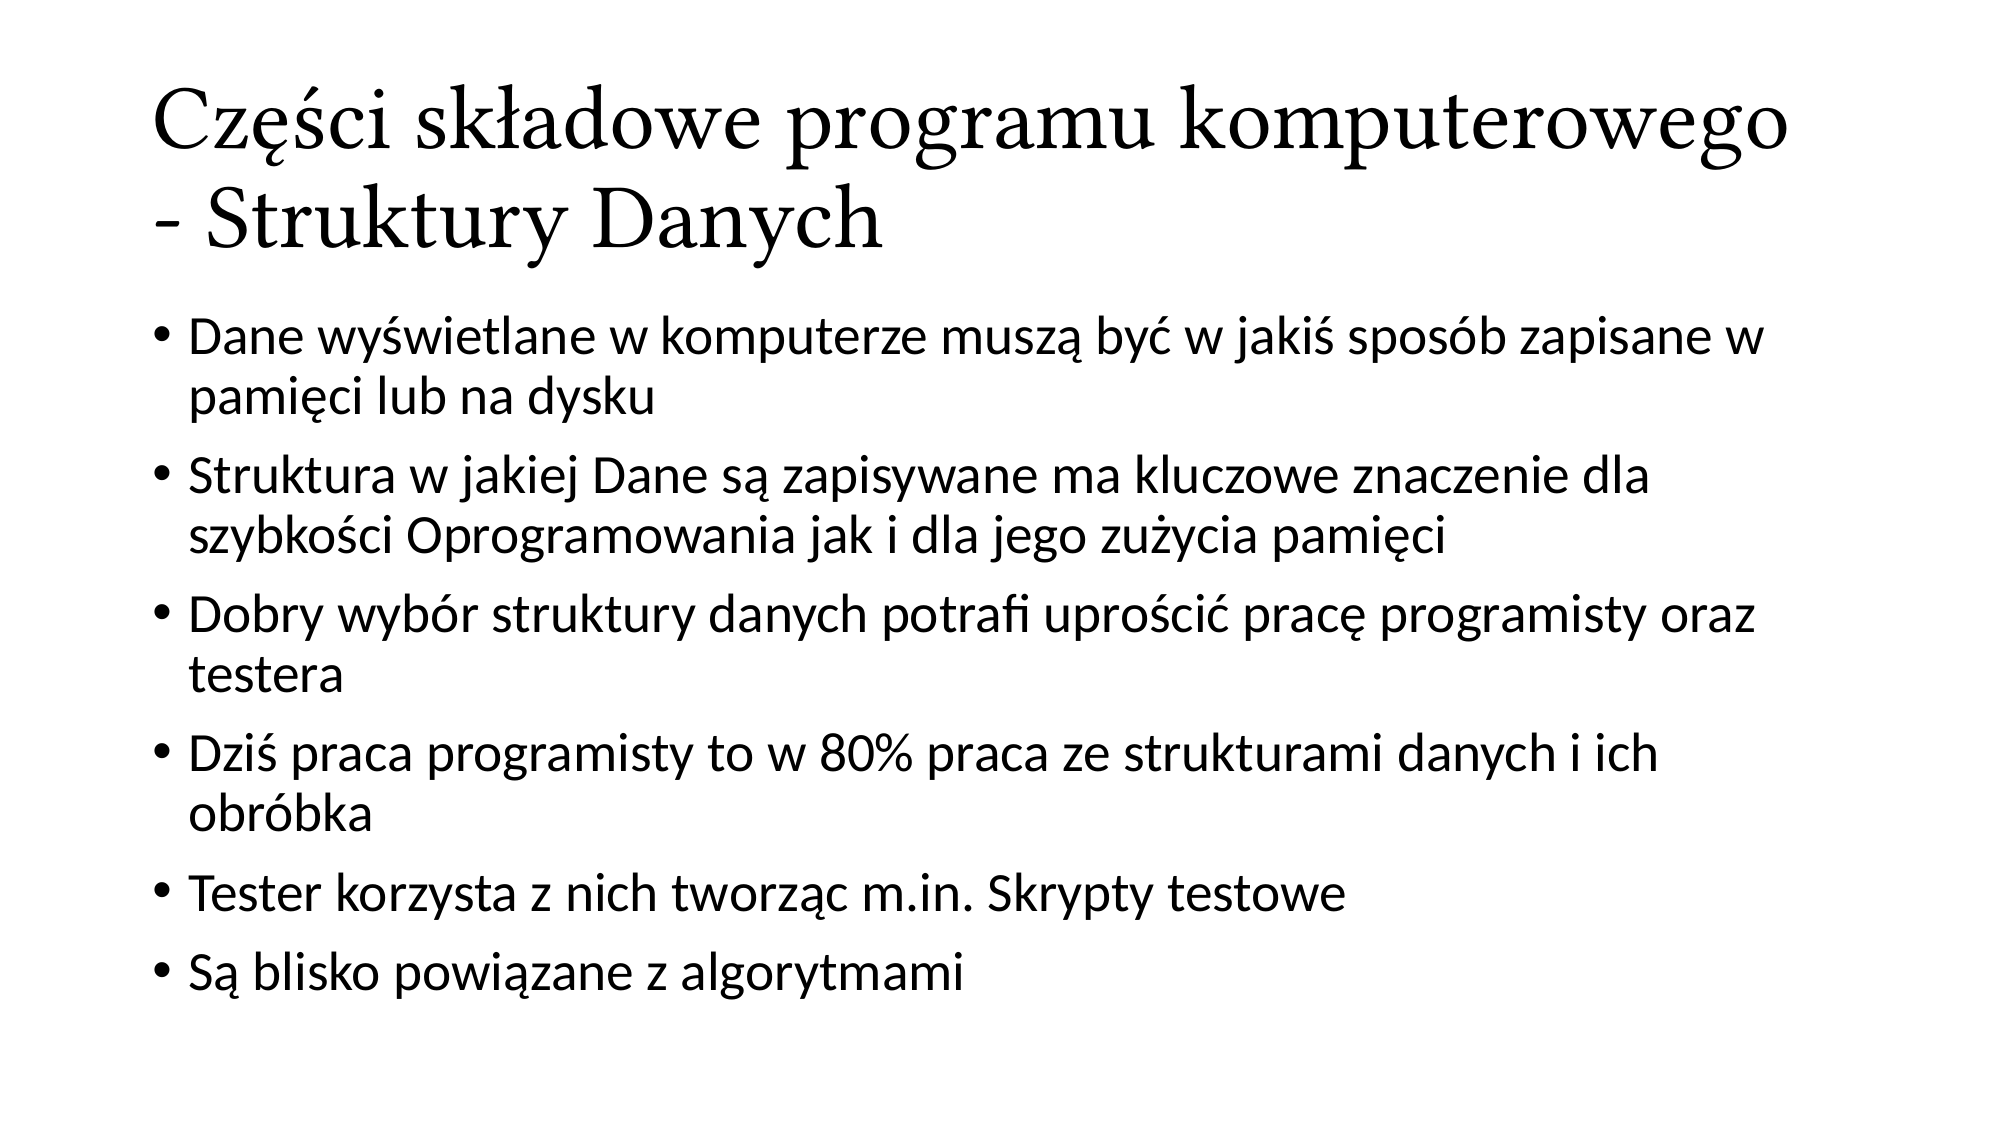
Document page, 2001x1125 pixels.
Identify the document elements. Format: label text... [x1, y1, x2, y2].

title Części składowe programu komputerowego - Struktury Danych [137, 59, 1863, 278]
list Dane wyświetlane w komputerze muszą być w jakiś sposób zapisane w pamięci lub na dysku Struktura w jakiej Dane są zapisywane ma kluczowe znaczenie dla szybkości Oprogramowania jak i dla jego zużycia pamięci Dobry wybór struktury danych potrafi uprościć pracę programisty oraz testera Dziś praca programisty to w 80% praca ze strukturami danych i ich obróbka Tester korzysta z nich tworząc m.in. Skrypty testowe Są blisko powiązane z algorytmami [137, 299, 1863, 1014]
